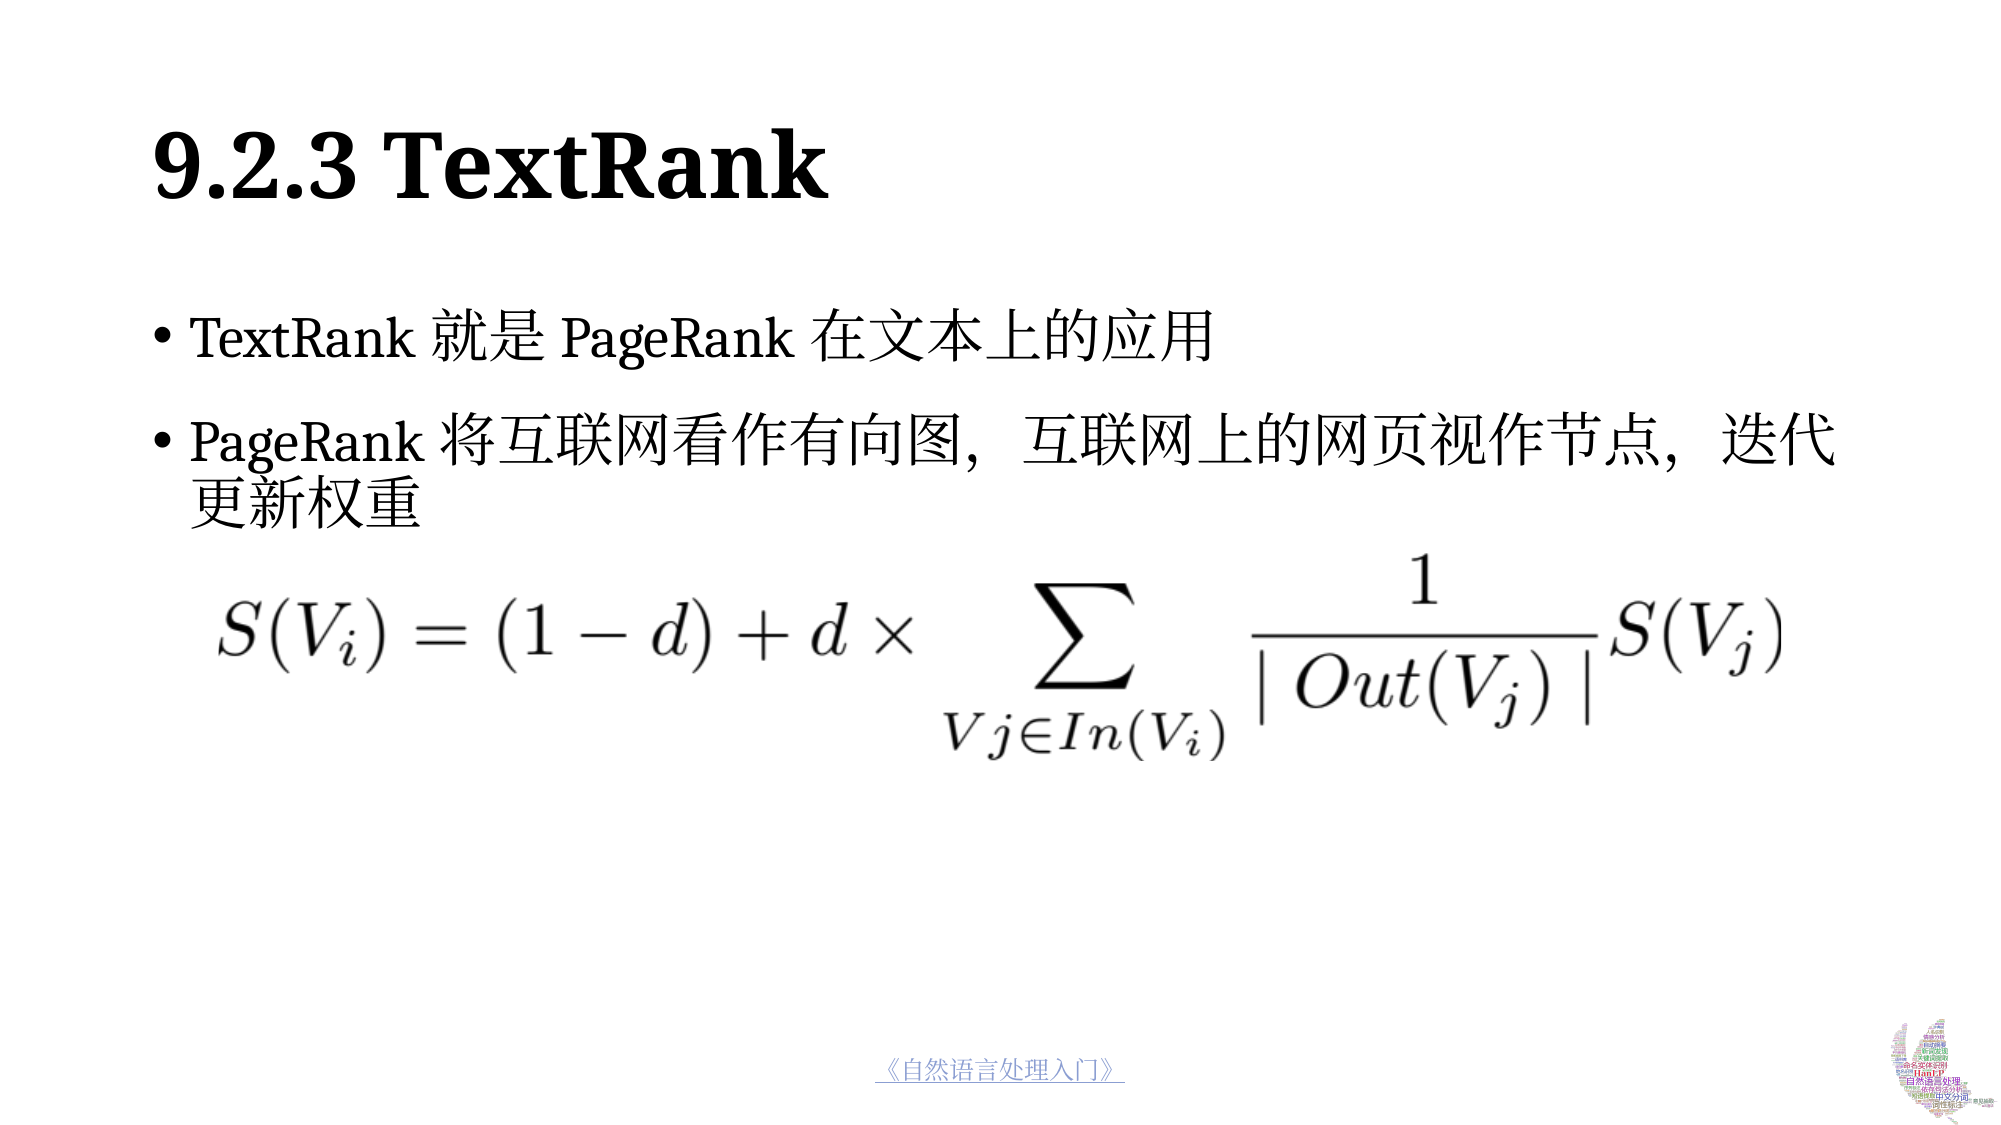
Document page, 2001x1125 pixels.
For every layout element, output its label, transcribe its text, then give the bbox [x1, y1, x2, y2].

picture [218, 552, 1782, 761]
picture [1888, 1016, 2000, 1125]
list TextRank就是PageRank在文本上的应用 PageRank将互联网看作有向图，互联网上的网页视作节点，迭代更新权重 [137, 299, 1863, 1014]
title 9.2.3 TextRank [137, 59, 1863, 278]
footer 《自然语言处理入门》 [662, 1042, 1338, 1103]
